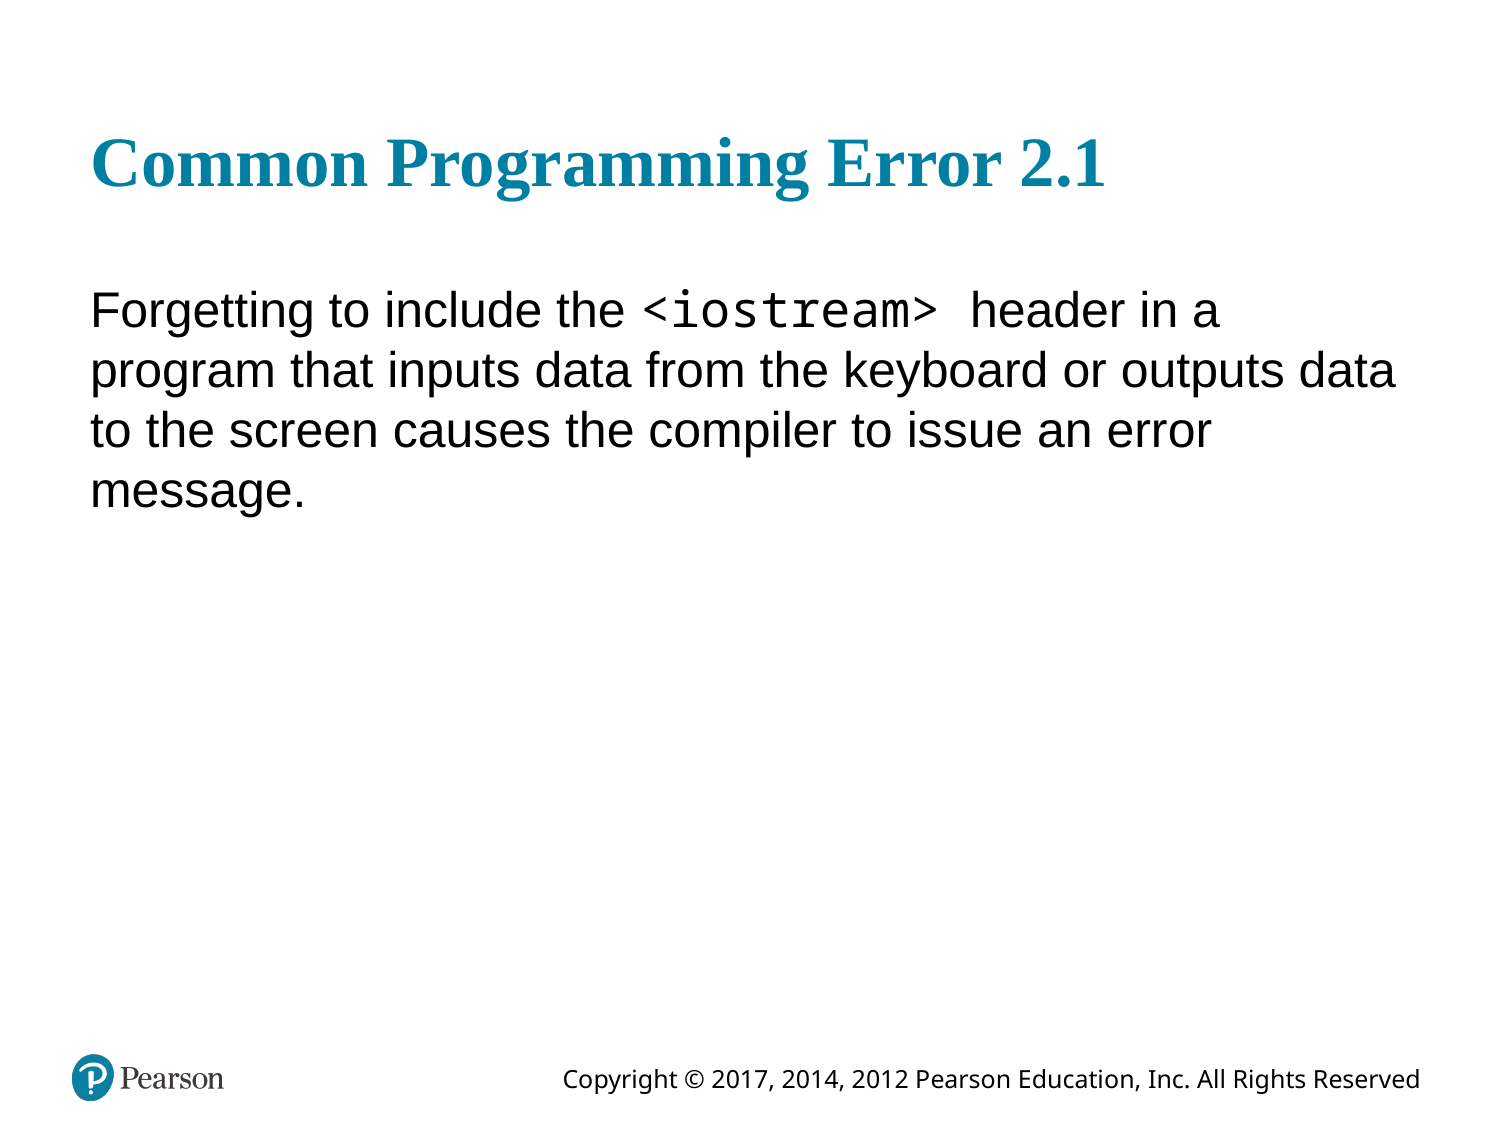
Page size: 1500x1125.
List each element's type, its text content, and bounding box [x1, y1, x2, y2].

title Common Programming Error 2.1 [75, 35, 1425, 216]
picture [80, 1063, 106, 1088]
picture [98, 1054, 224, 1101]
picture [72, 1087, 83, 1101]
list Forgetting to include the <iostream> header in a program that inputs data from the keyboard or outputs data to the screen causes the compiler to issue an error message. [75, 262, 1425, 1005]
picture [72, 1054, 88, 1070]
